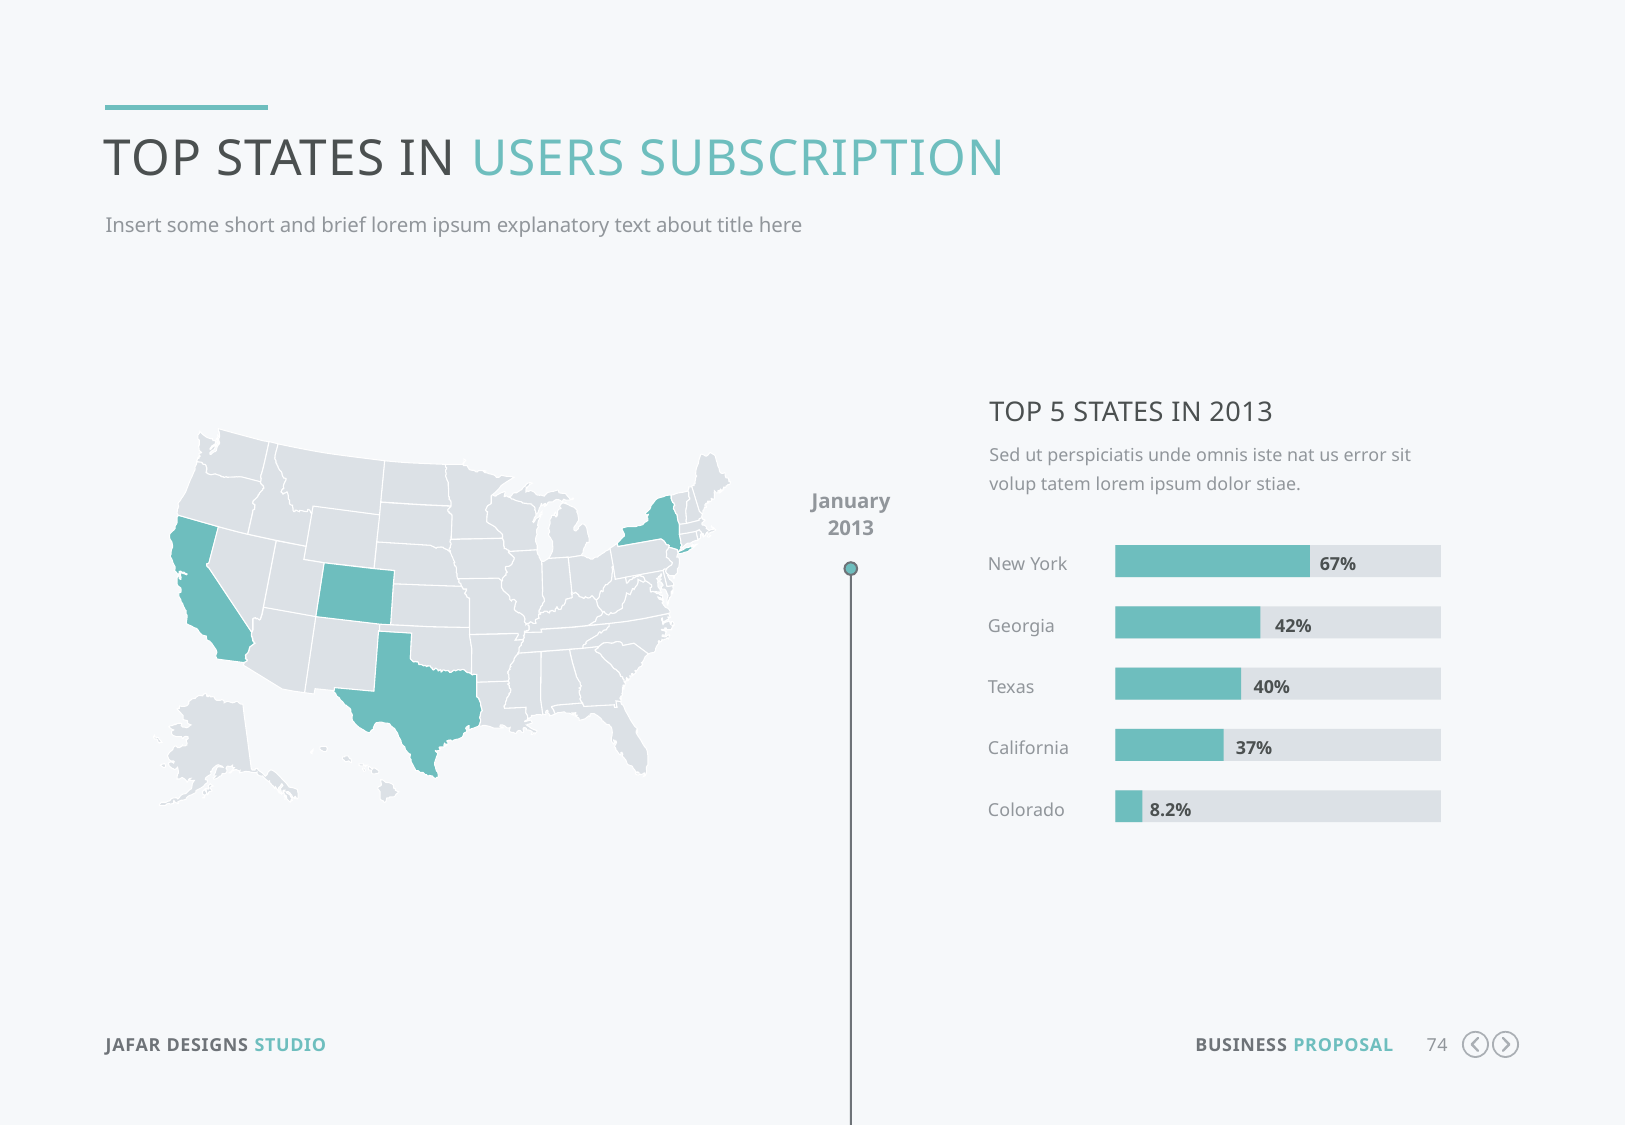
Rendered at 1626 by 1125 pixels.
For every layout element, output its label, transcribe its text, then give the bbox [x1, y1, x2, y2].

text_box Sed ut perspiciatis unde omnis iste nat us error sit volup tatem lorem ipsum dolor stiae. [989, 435, 1441, 495]
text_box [153, 428, 731, 806]
list Insert some short and brief lorem ipsum explanatory text about title here [105, 209, 1519, 241]
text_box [988, 545, 1442, 823]
text_box Top 5 States in 2013 [989, 394, 1441, 427]
text_box [843, 561, 859, 576]
list Top States in Users Subscription [103, 125, 1518, 187]
text_box January 2013 [801, 485, 901, 540]
